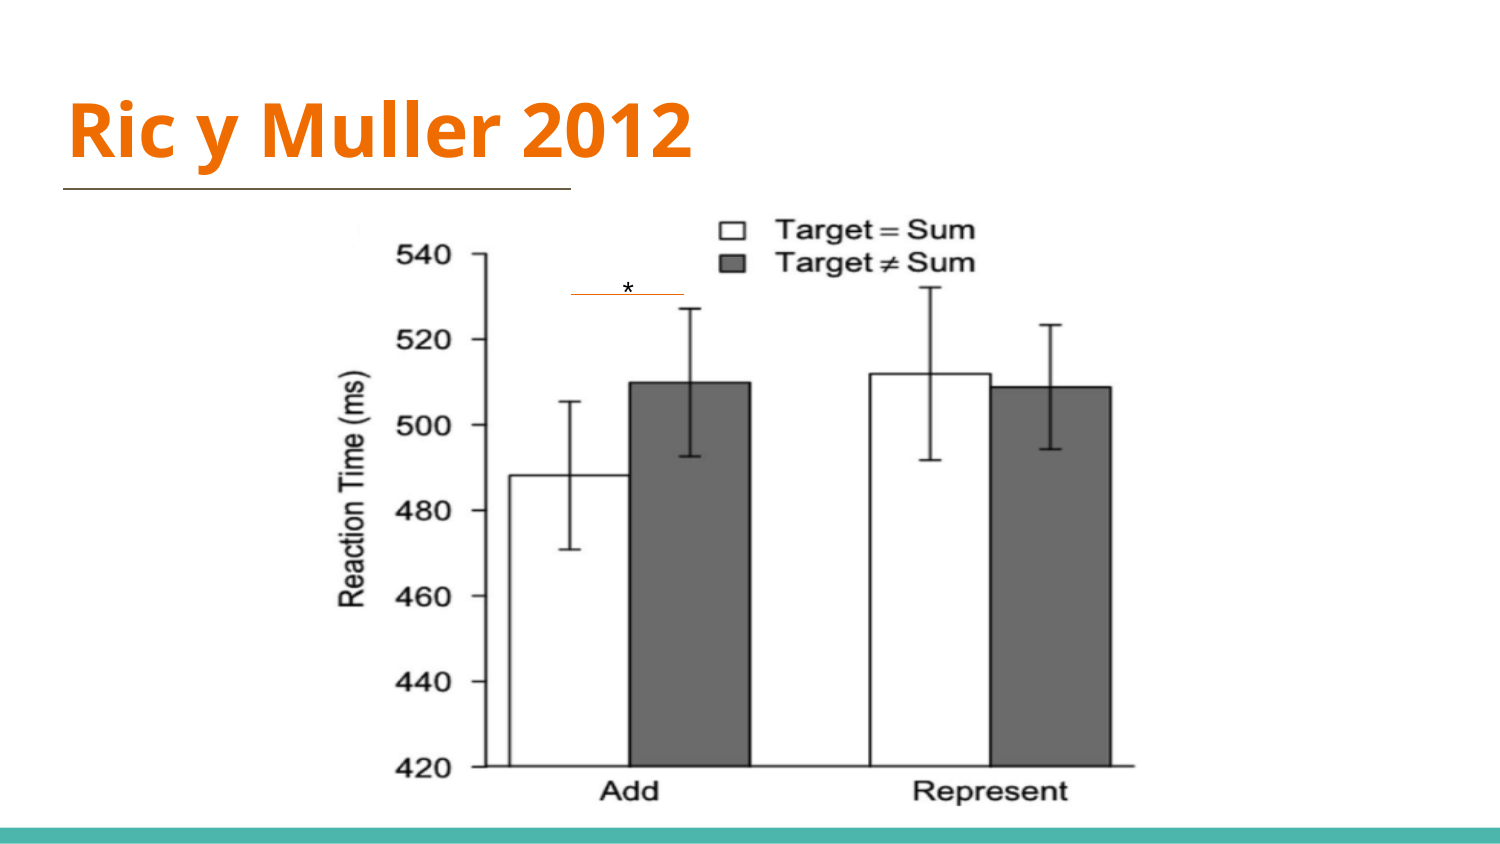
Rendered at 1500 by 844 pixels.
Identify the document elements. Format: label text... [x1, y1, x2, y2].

picture [324, 194, 1176, 826]
text_box Ric y Muller 2012 [51, 67, 1449, 184]
